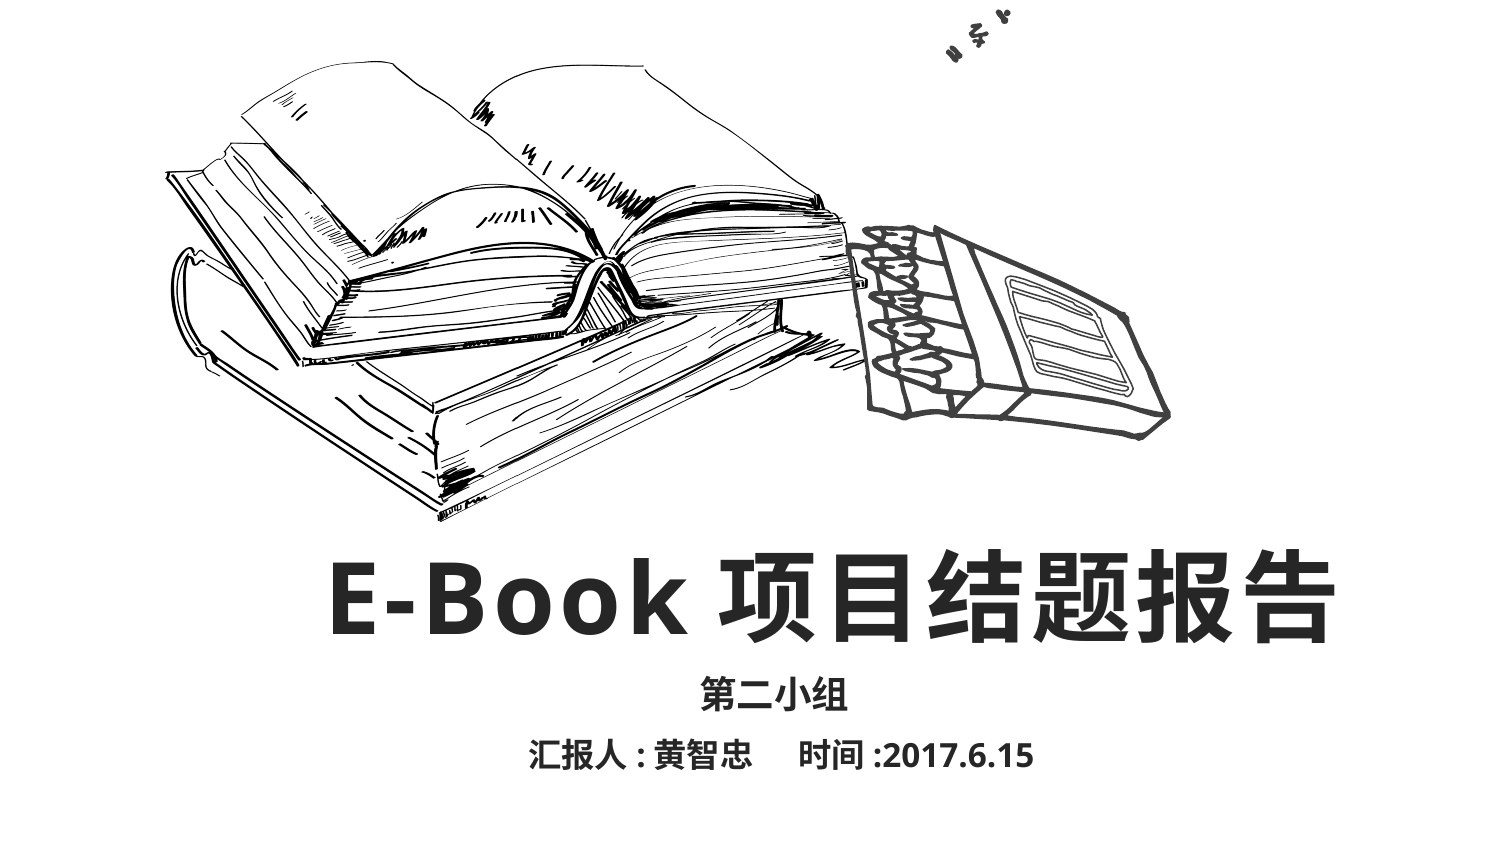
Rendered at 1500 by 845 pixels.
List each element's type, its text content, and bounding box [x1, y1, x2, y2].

text_box 第二小组 [436, 664, 1112, 724]
picture [165, 61, 868, 523]
text_box 汇报人:黄智忠 时间:2017.6.15 [513, 726, 1058, 782]
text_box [798, 92, 1219, 472]
text_box E-Book项目结题报告 [312, 553, 1483, 635]
